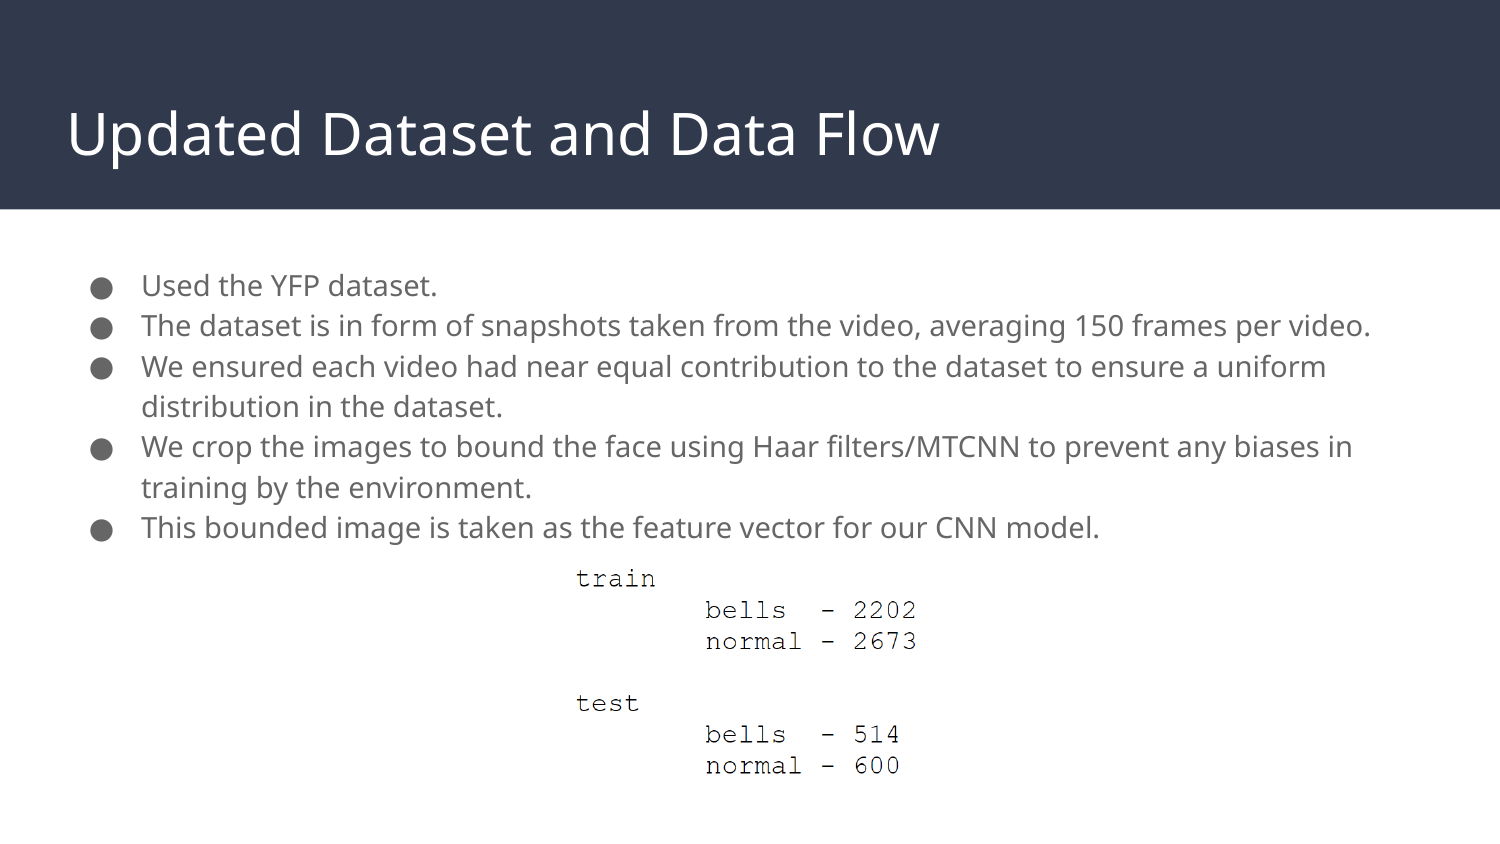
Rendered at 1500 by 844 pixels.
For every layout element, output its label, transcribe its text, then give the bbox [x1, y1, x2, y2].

picture [564, 559, 936, 790]
title Updated Dataset and Data Flow [51, 82, 1449, 185]
list Used the YFP dataset. The dataset is in form of snapshots taken from the video, averaging 150 frames per video. We ensured each video had near equal contribution to the dataset to ensure a uniform distribution in the dataset. We crop the images to bound the face using Haar filters/MTCNN to prevent any biases in training by the environment. This bounded image is taken as the feature vector for our CNN model. [51, 247, 1449, 752]
